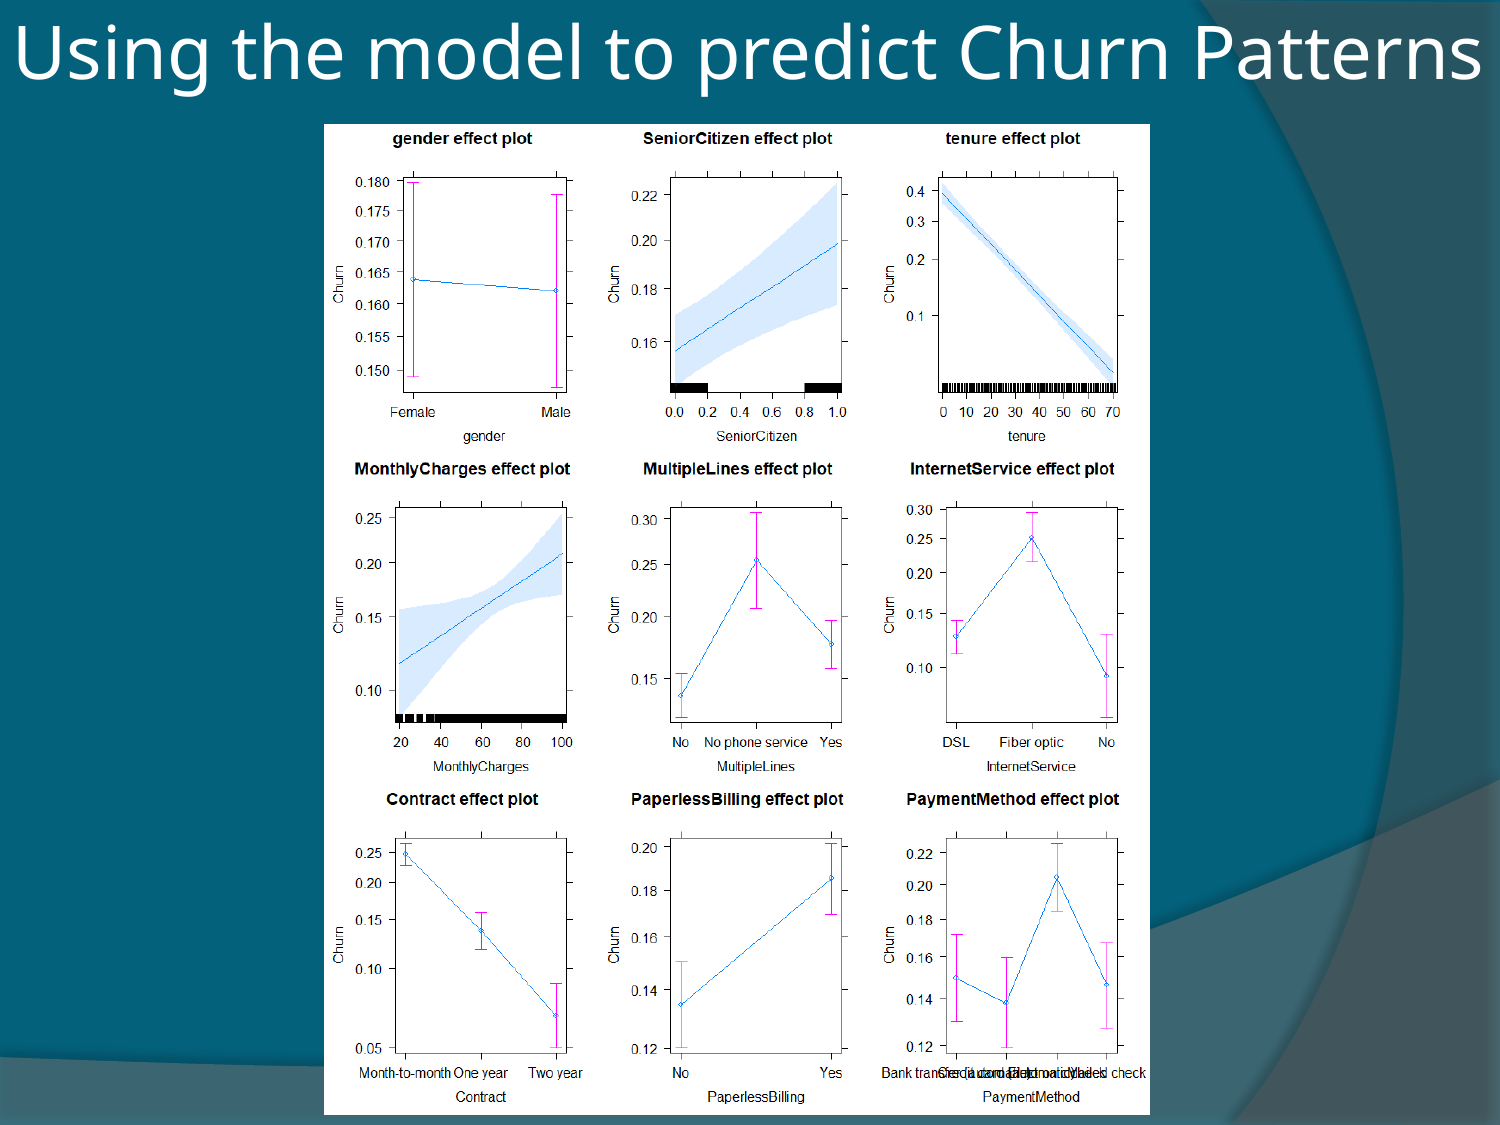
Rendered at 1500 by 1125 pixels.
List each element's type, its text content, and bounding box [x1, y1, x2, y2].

title Using the model to predict Churn Patterns [5, 0, 1493, 113]
picture [324, 125, 1151, 1116]
